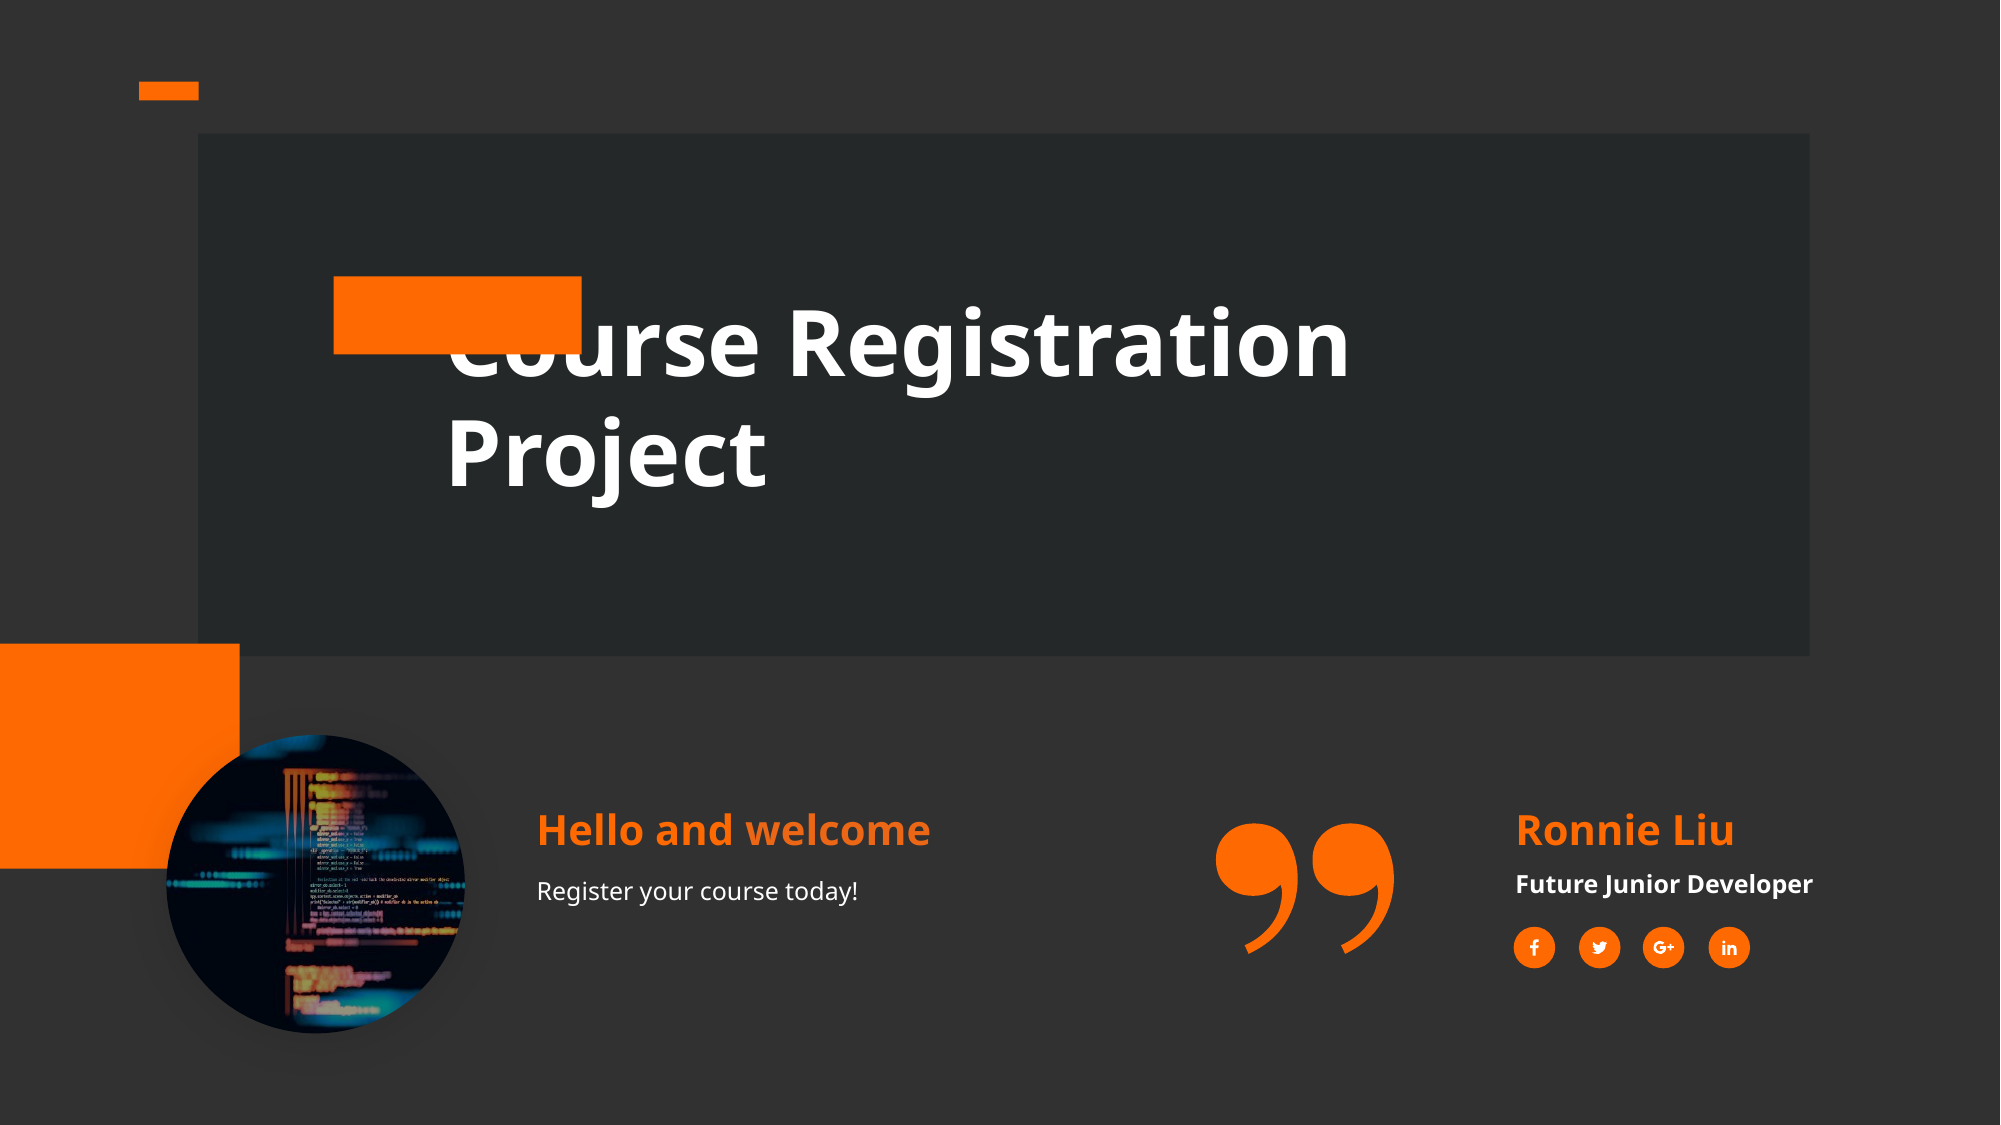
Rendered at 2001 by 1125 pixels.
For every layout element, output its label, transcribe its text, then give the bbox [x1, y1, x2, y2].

text_box [197, 132, 1811, 657]
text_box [1578, 926, 1621, 969]
text_box [0, 643, 241, 870]
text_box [1708, 926, 1751, 969]
text_box [165, 733, 466, 1035]
text_box [1215, 823, 1298, 954]
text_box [1513, 926, 1556, 969]
text_box [1312, 823, 1394, 954]
text_box Future Junior Developer [1500, 862, 1896, 907]
text_box Register your course today! [521, 852, 1140, 913]
text_box Ronnie Liu [1500, 796, 2000, 862]
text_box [1642, 926, 1685, 969]
text_box Hello and welcome [521, 796, 1047, 862]
text_box [333, 275, 583, 355]
list Course Registration Project [429, 276, 1667, 514]
